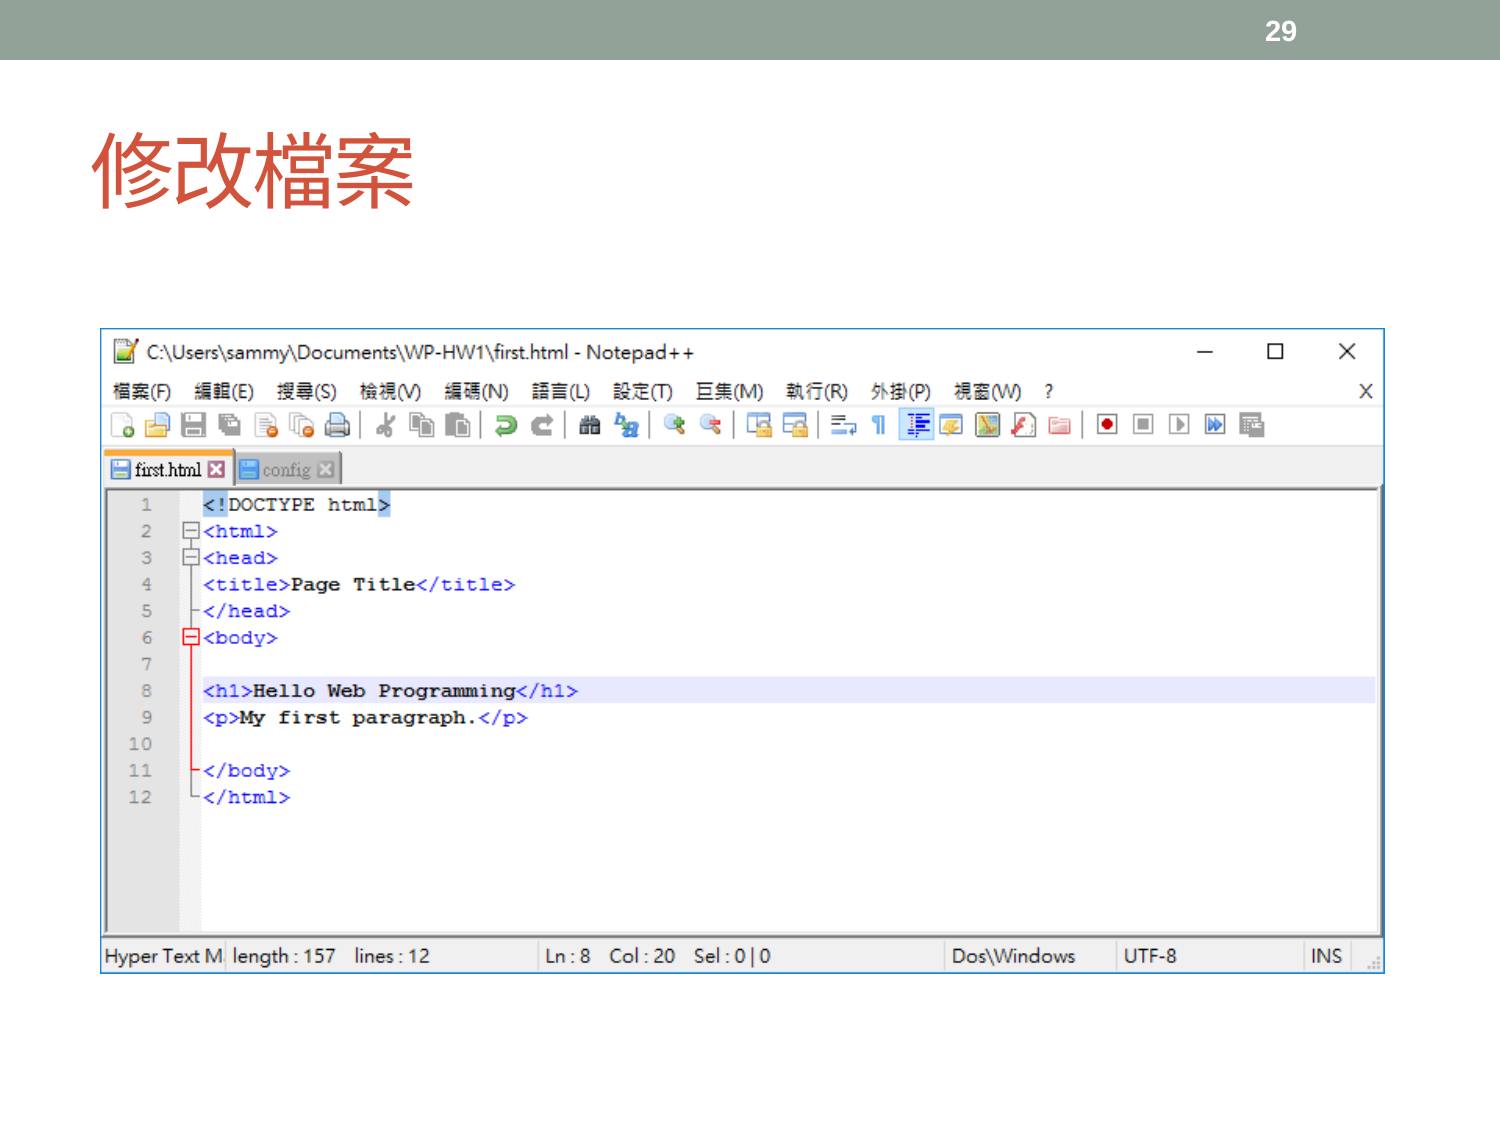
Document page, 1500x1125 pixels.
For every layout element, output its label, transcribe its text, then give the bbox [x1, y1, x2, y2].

slide_number 29 [1250, 3, 1425, 57]
title 修改檔案 [75, 87, 1425, 250]
picture [100, 328, 1385, 975]
